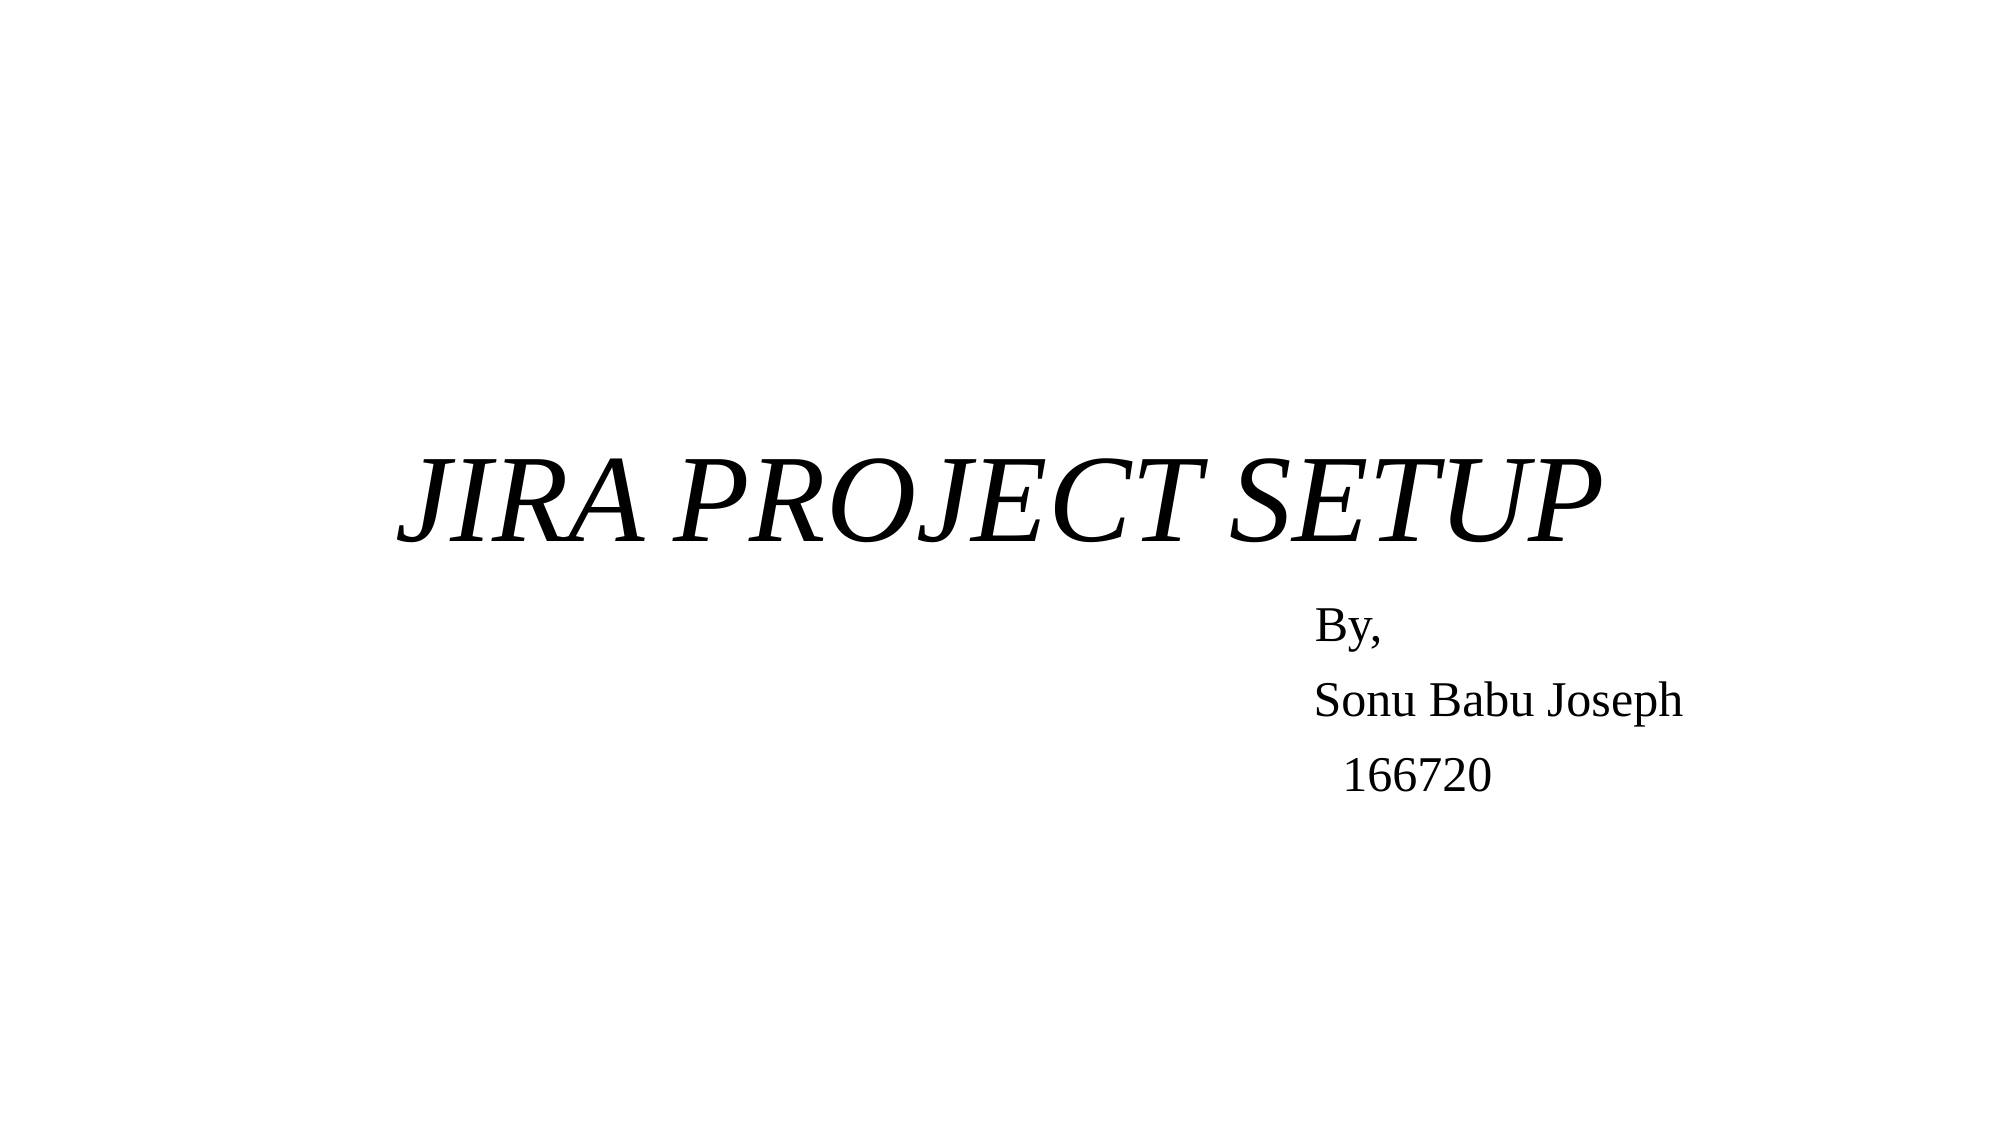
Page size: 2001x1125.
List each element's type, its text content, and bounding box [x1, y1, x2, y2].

title JIRA PROJECT SETUP [249, 184, 1750, 576]
subtitle By, Sonu Babu Joseph 166720 [947, 590, 1750, 863]
